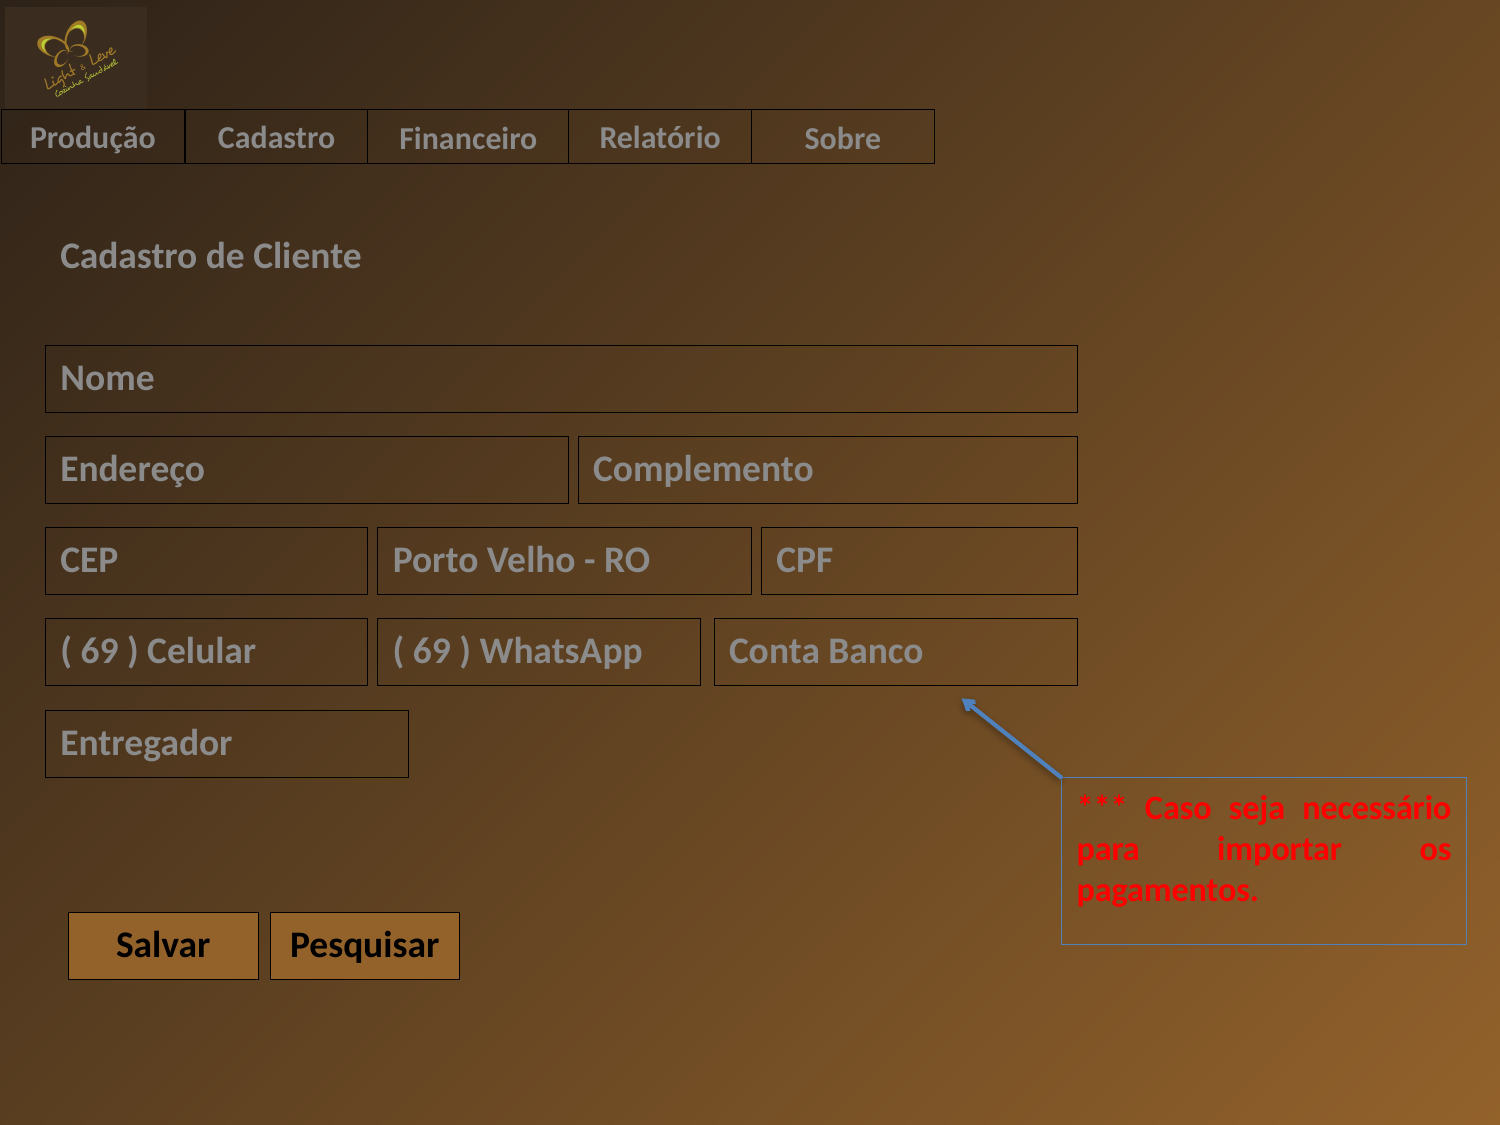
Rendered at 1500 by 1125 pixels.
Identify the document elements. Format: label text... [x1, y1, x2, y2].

text_box Conta Banco [714, 618, 1078, 686]
text_box CEP [45, 527, 368, 595]
text_box Cadastro de Cliente [45, 223, 569, 291]
text_box Relatório [568, 109, 751, 164]
text_box ( 69 ) WhatsApp [377, 618, 701, 686]
text_box Porto Velho - RO [377, 527, 752, 595]
text_box Entregador [45, 710, 409, 778]
text_box Financeiro [367, 109, 568, 164]
text_box CPF [761, 527, 1078, 595]
text_box Salvar [68, 912, 259, 980]
text_box Cadastro [185, 109, 367, 164]
text_box Complemento [578, 436, 1078, 504]
text_box Nome [45, 345, 1078, 413]
text_box ( 69 ) Celular [45, 618, 368, 686]
text_box Produção [1, 109, 185, 164]
text_box *** Caso seja necessário para importar os pagamentos. [1061, 777, 1467, 945]
picture [5, 7, 147, 110]
text_box Pesquisar [270, 912, 460, 980]
text_box Endereço [45, 436, 569, 504]
text_box Sobre [751, 109, 935, 164]
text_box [961, 698, 1062, 779]
